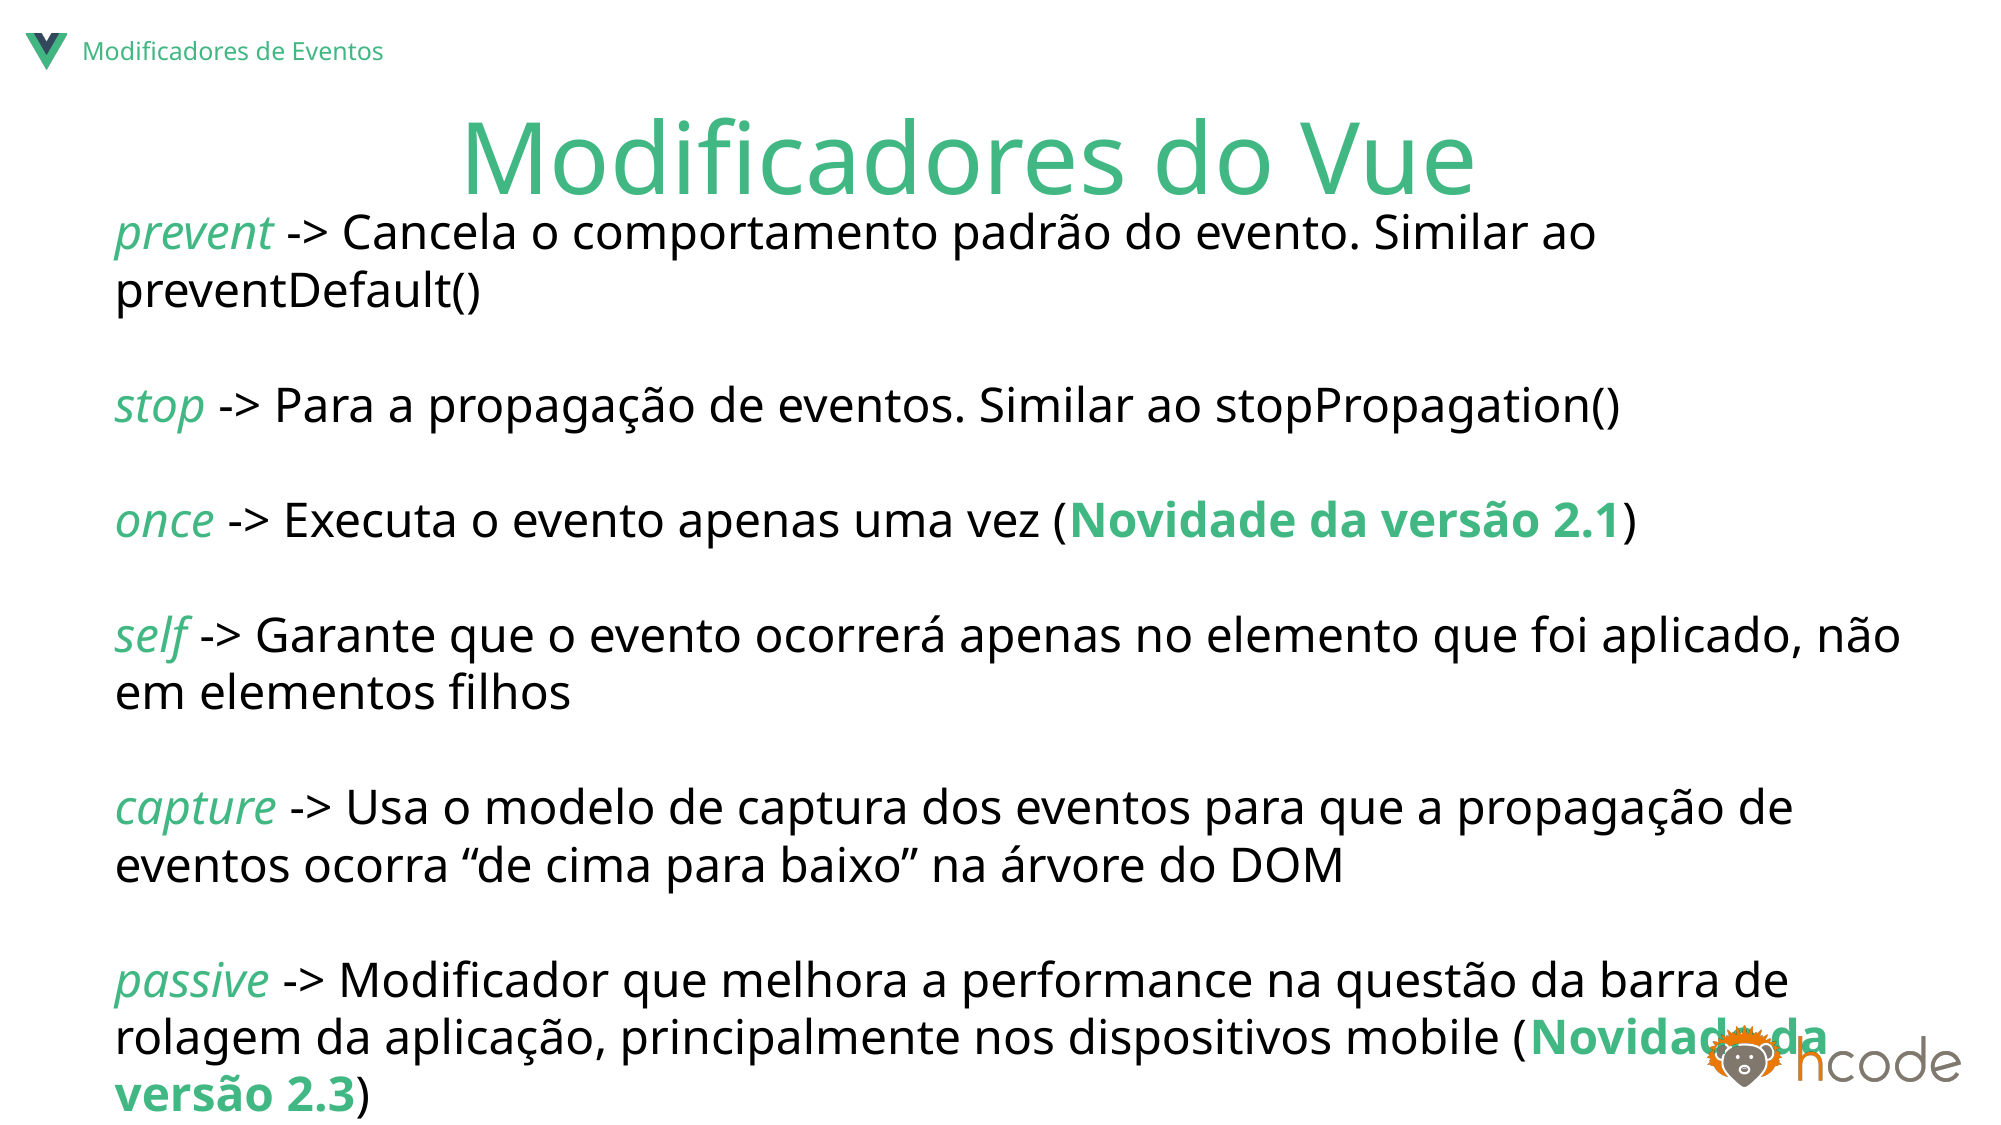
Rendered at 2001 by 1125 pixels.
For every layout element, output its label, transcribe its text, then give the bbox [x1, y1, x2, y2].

picture [1707, 1025, 1962, 1087]
picture [25, 32, 68, 72]
text_box Modificadores do Vue [119, 70, 1819, 238]
text_box prevent -> Cancela o comportamento padrão do evento. Similar ao preventDefault() stop -> Para a propagação de eventos. Similar ao stopPropagation() once -> Executa o evento apenas uma vez (Novidade da versão 2.1) self -> Garante que o evento ocorrerá apenas no elemento que foi aplicado, não em elementos filhos capture -> Usa o modelo de captura dos eventos para que a propagação de eventos ocorra “de cima para baixo” na árvore do DOM passive -> Modificador que melhora a performance na questão da barra de rolagem da aplicação, principalmente nos dispositivos mobile (Novidade da versão 2.3) [99, 237, 1961, 1087]
text_box Modificadores de Eventos [67, 20, 1445, 84]
